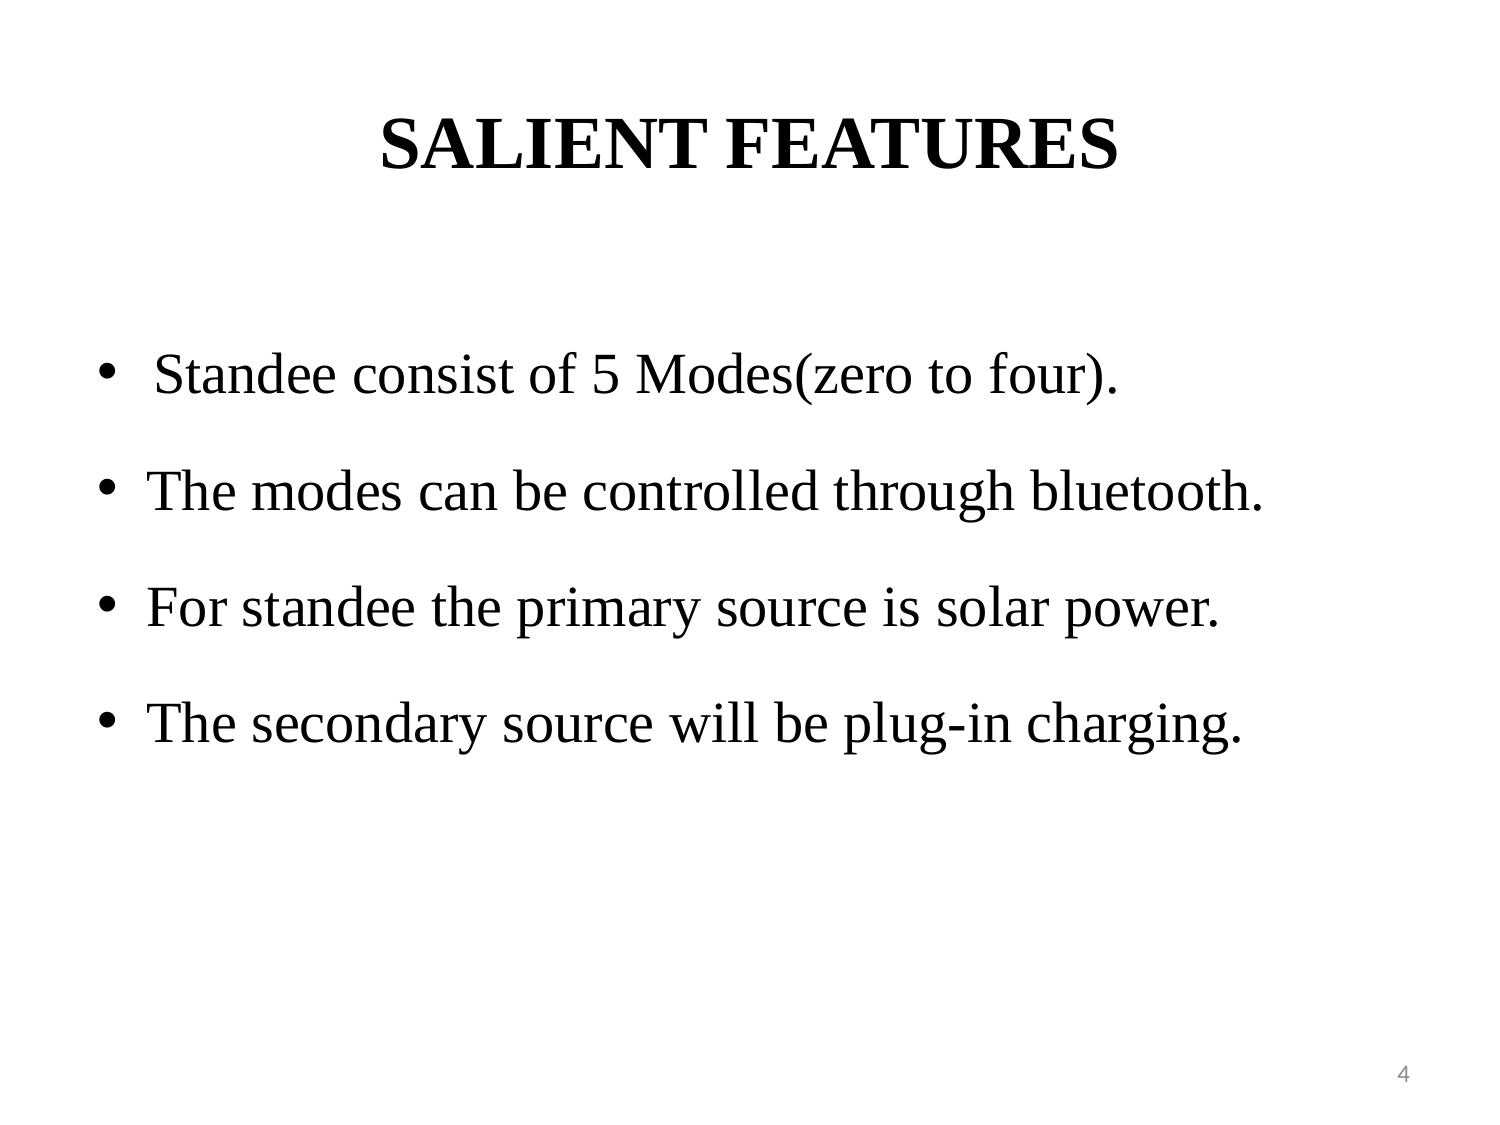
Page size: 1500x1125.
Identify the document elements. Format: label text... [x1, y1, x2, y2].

list Standee consist of 5 Modes(zero to four). The modes can be controlled through bluetooth. For standee the primary source is solar power. The secondary source will be plug-in charging. [82, 292, 1432, 1086]
title SALIENT FEATURES [75, 45, 1425, 233]
slide_number 4 [1074, 1042, 1425, 1103]
